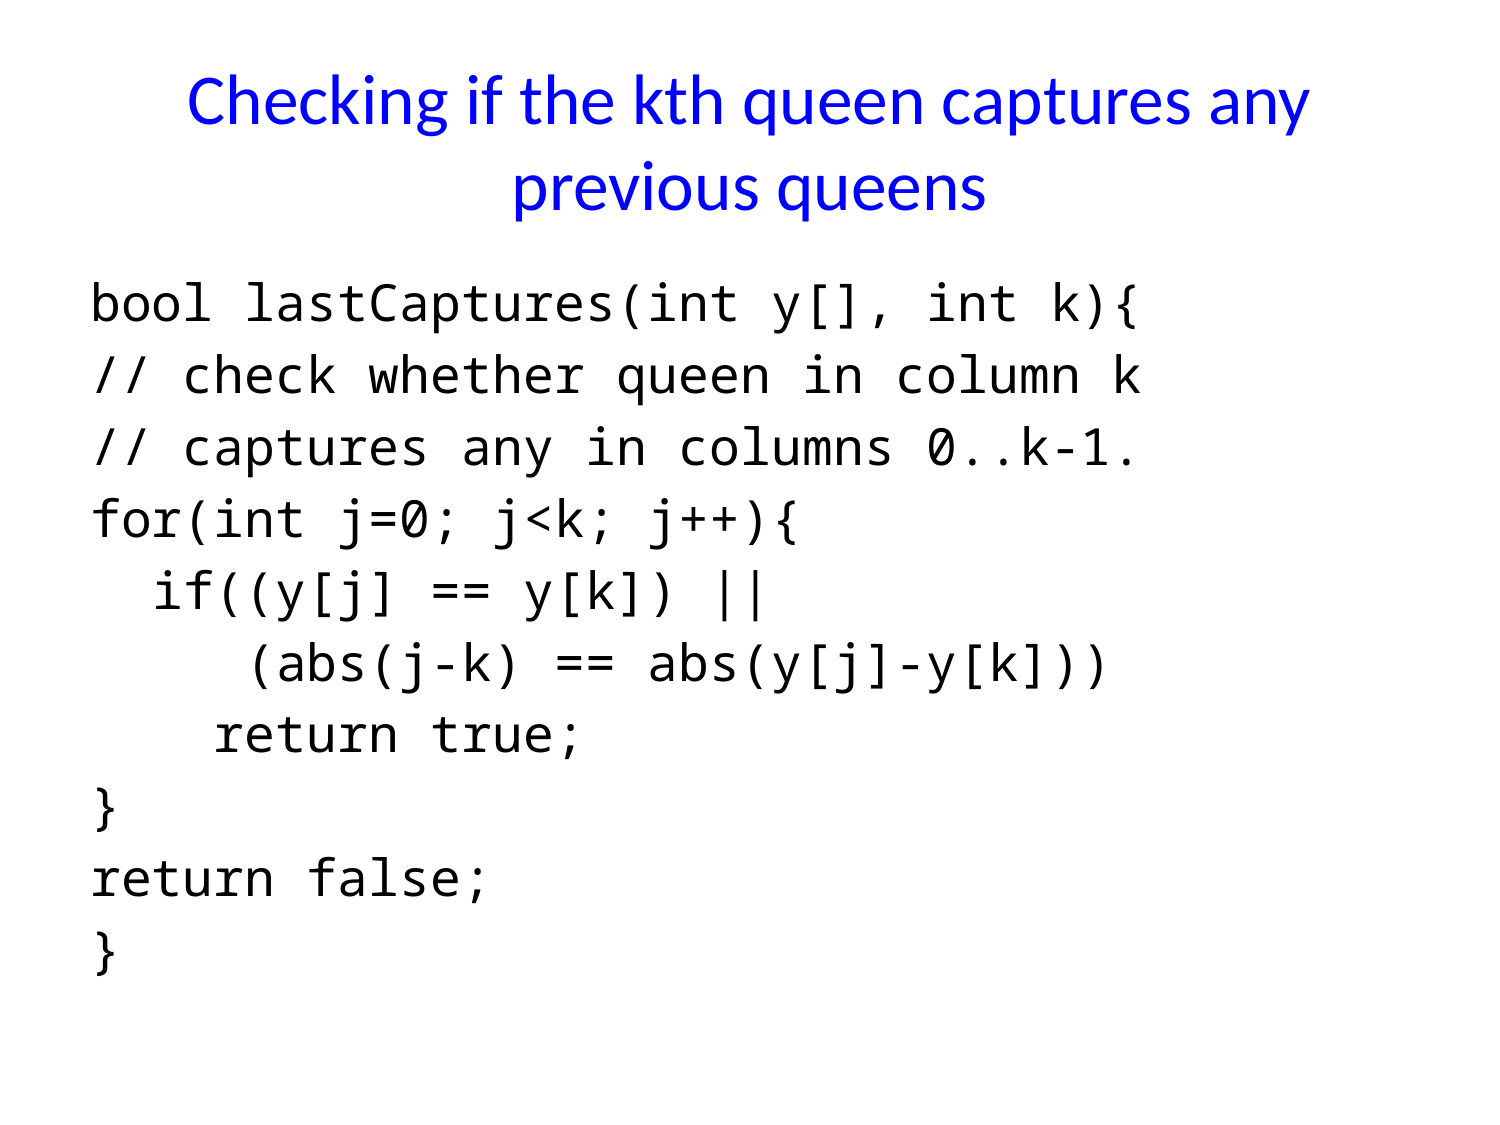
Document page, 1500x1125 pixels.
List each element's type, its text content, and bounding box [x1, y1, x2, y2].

title Checking if the kth queen captures any previous queens [75, 45, 1425, 233]
list bool lastCaptures(int y[], int k){ // check whether queen in column k // captures any in columns 0..k-1. for(int j=0; j<k; j++){ if((y[j] == y[k]) || (abs(j-k) == abs(y[j]-y[k])) return true; } return false; } [75, 262, 1425, 1005]
